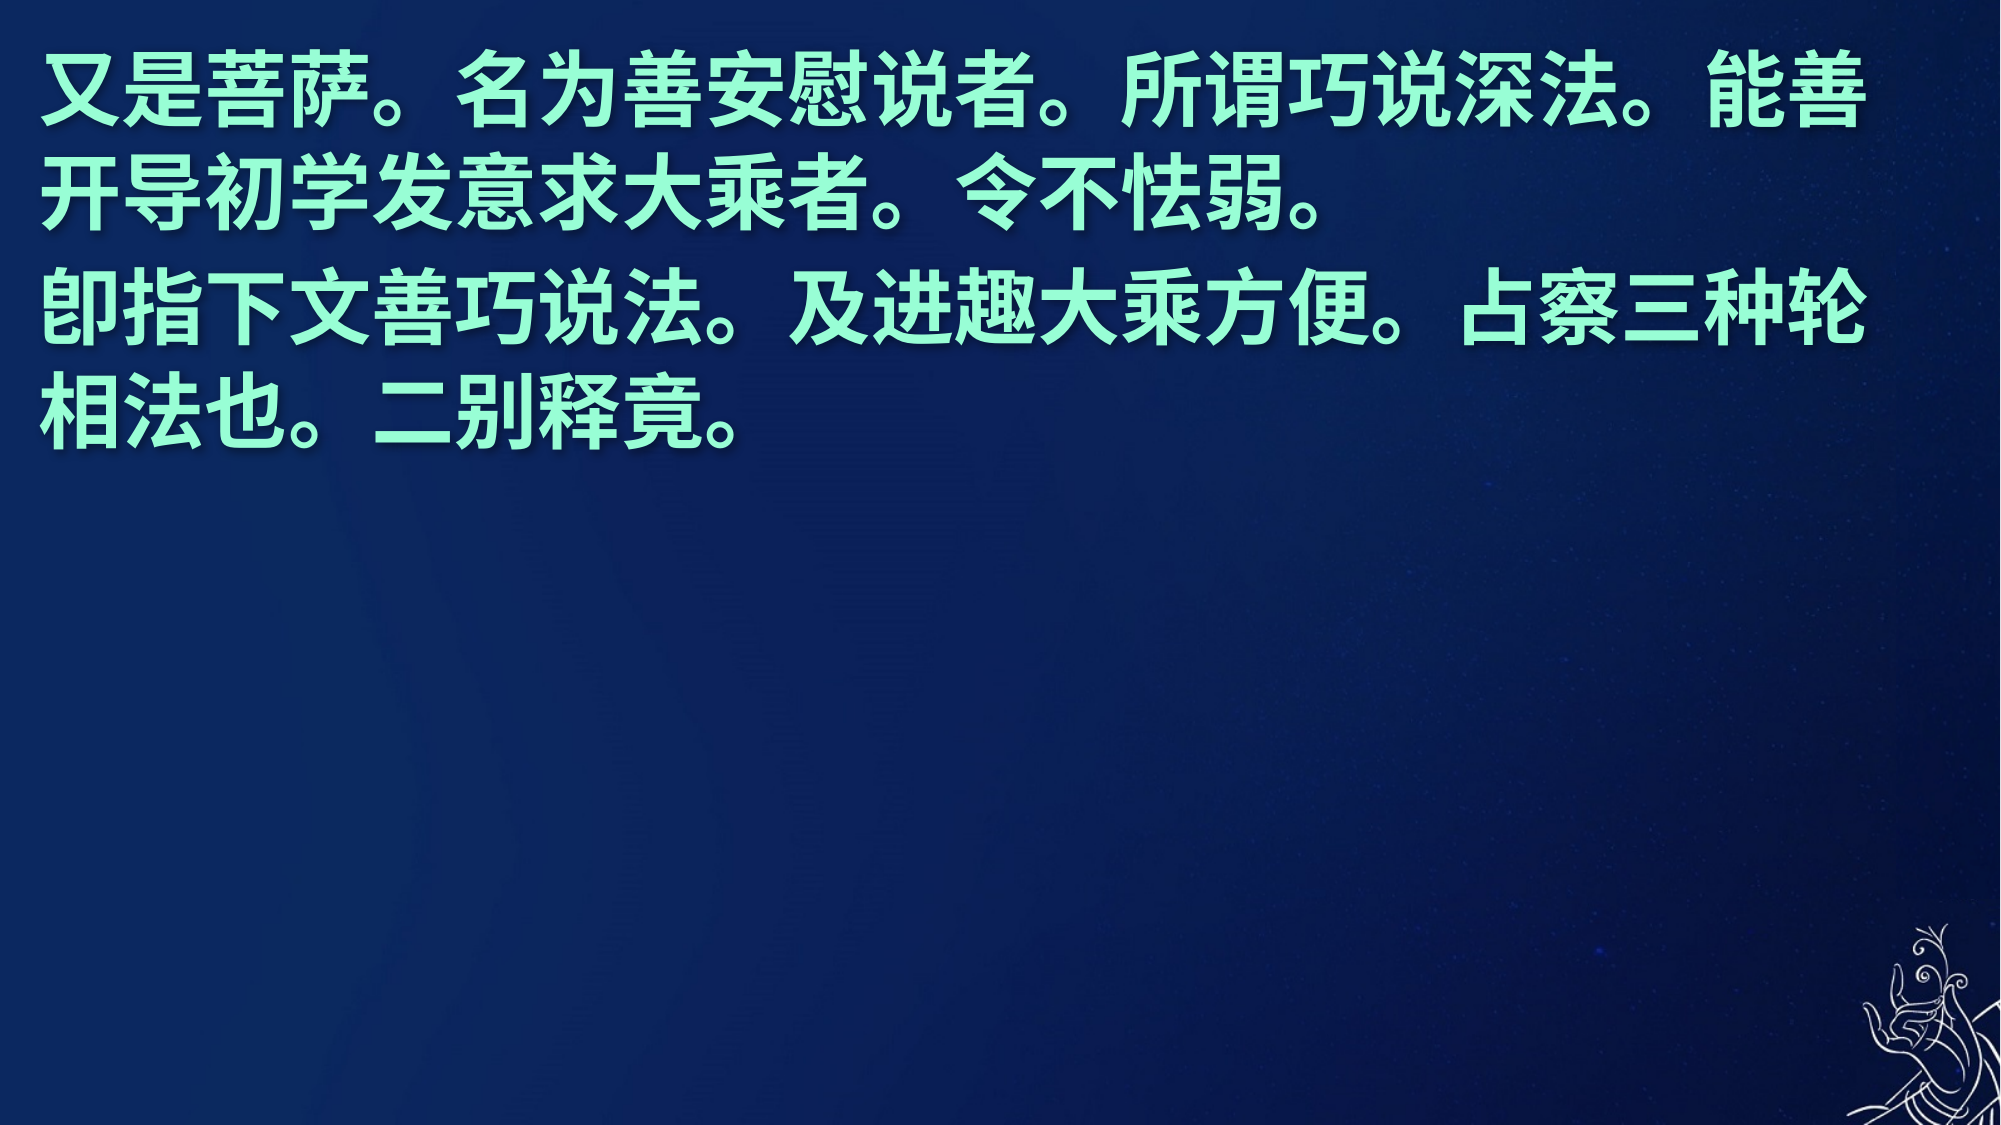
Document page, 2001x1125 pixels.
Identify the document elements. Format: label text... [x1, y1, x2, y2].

picture [0, 0, 2001, 1125]
list 又是菩萨。名为善安慰说者。所谓巧说深法。能善开导初学发意求大乘者。令不怯弱。 卽指下文善巧说法。及进趣大乘方便。占察三种轮相法也。二别释竟。 [23, 25, 1914, 1103]
